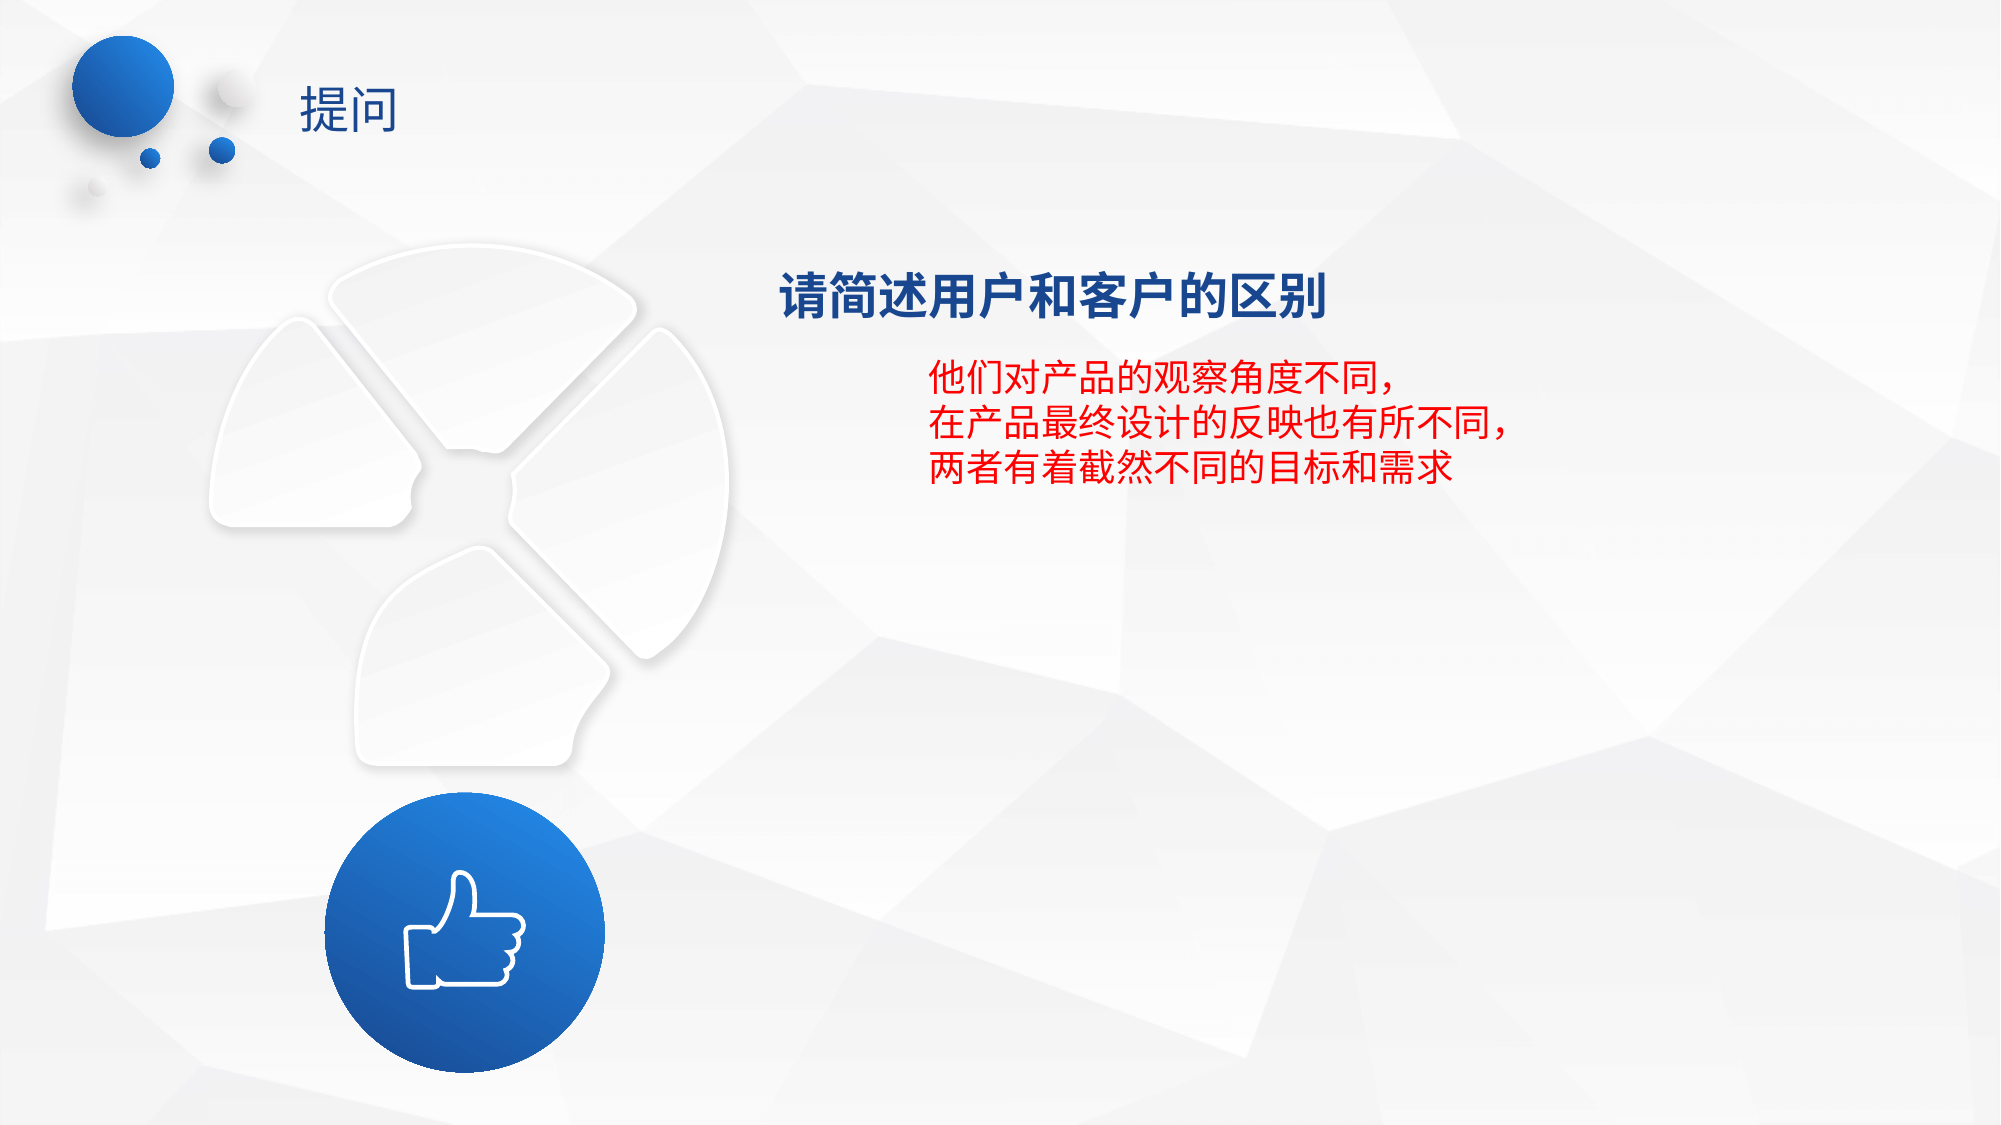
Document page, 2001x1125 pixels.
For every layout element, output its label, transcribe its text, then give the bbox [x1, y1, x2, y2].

text_box 请简述用户和客户的区别 [763, 257, 1371, 333]
text_box 他们对产品的观察角度不同， 在产品最终设计的反映也有所不同， 两者有着截然不同的目标和需求 [764, 346, 1811, 496]
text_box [210, 245, 727, 1073]
text_box 提问 [284, 71, 682, 147]
picture [0, 0, 2000, 1125]
